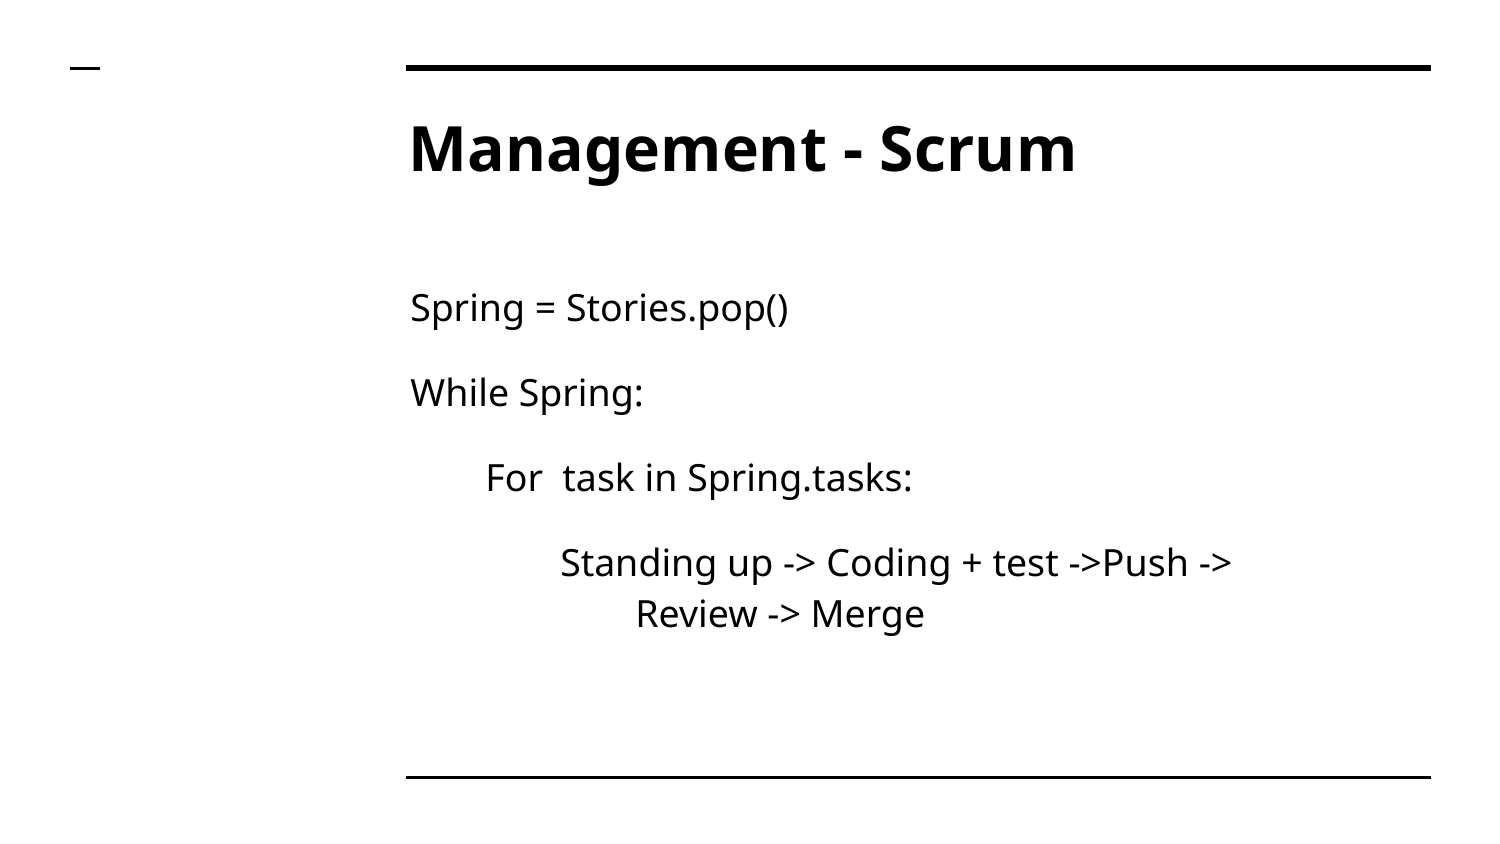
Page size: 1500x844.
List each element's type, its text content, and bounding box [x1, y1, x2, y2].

list Spring = Stories.pop() While Spring: For task in Spring.tasks: Standing up -> Coding + test ->Push -> Review -> Merge [395, 261, 1433, 755]
title Management - Scrum [393, 94, 1431, 199]
